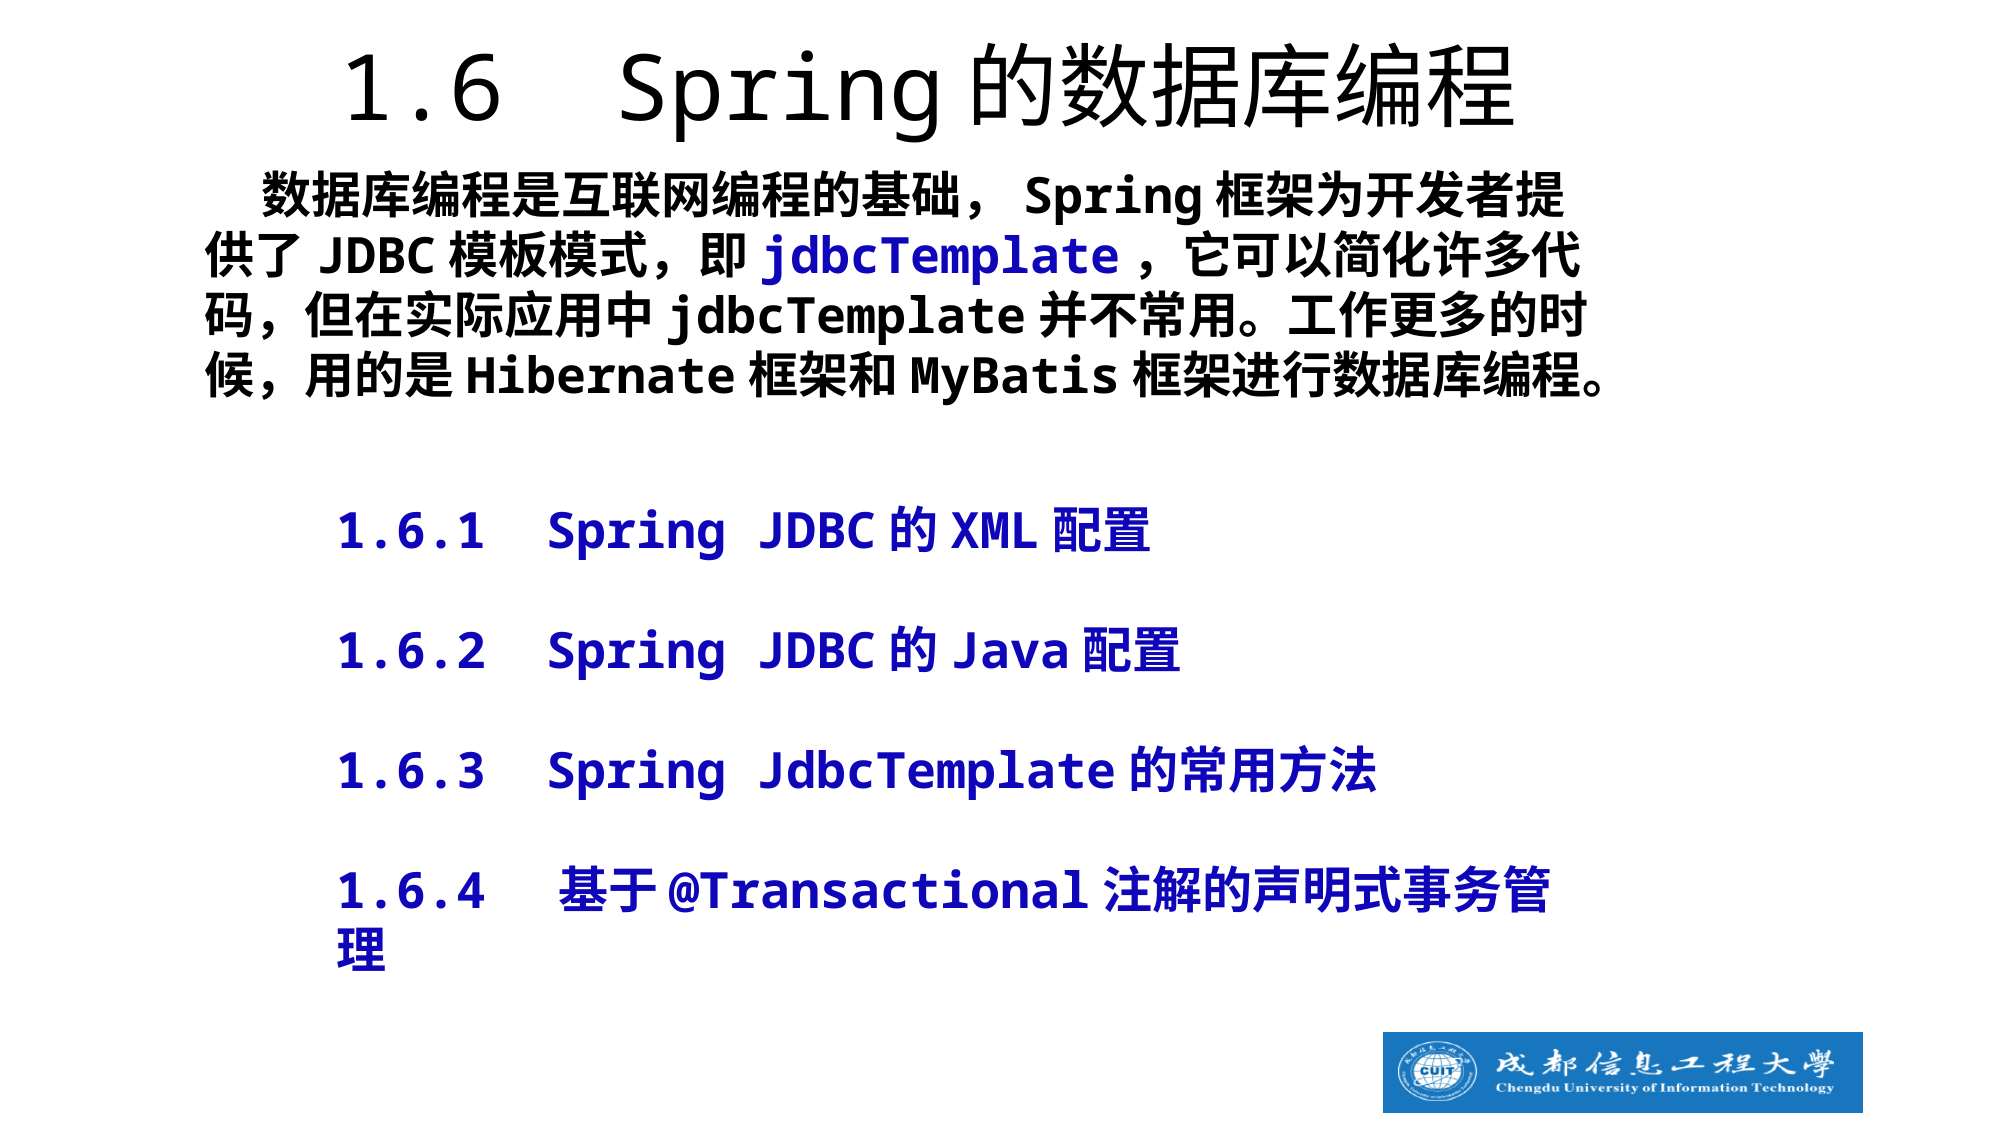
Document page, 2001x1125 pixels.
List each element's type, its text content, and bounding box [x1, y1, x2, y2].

picture [1383, 1032, 1863, 1113]
text_box 1.6 Spring的数据库编程 [324, 34, 1675, 222]
text_box 1.6.1 Spring JDBC的XML配置 1.6.2 Spring JDBC的Java配置 1.6.3 Spring JdbcTemplate的常用方法 1.6.4 基于@Transactional注解的声明式事务管理 [321, 491, 1587, 987]
text_box 数据库编程是互联网编程的基础，Spring框架为开发者提供了JDBC模板模式，即jdbcTemplate，它可以简化许多代码，但在实际应用中jdbcTemplate并不常用。工作更多的时候，用的是Hibernate框架和MyBatis框架进行数据库编程。 [189, 156, 1607, 411]
